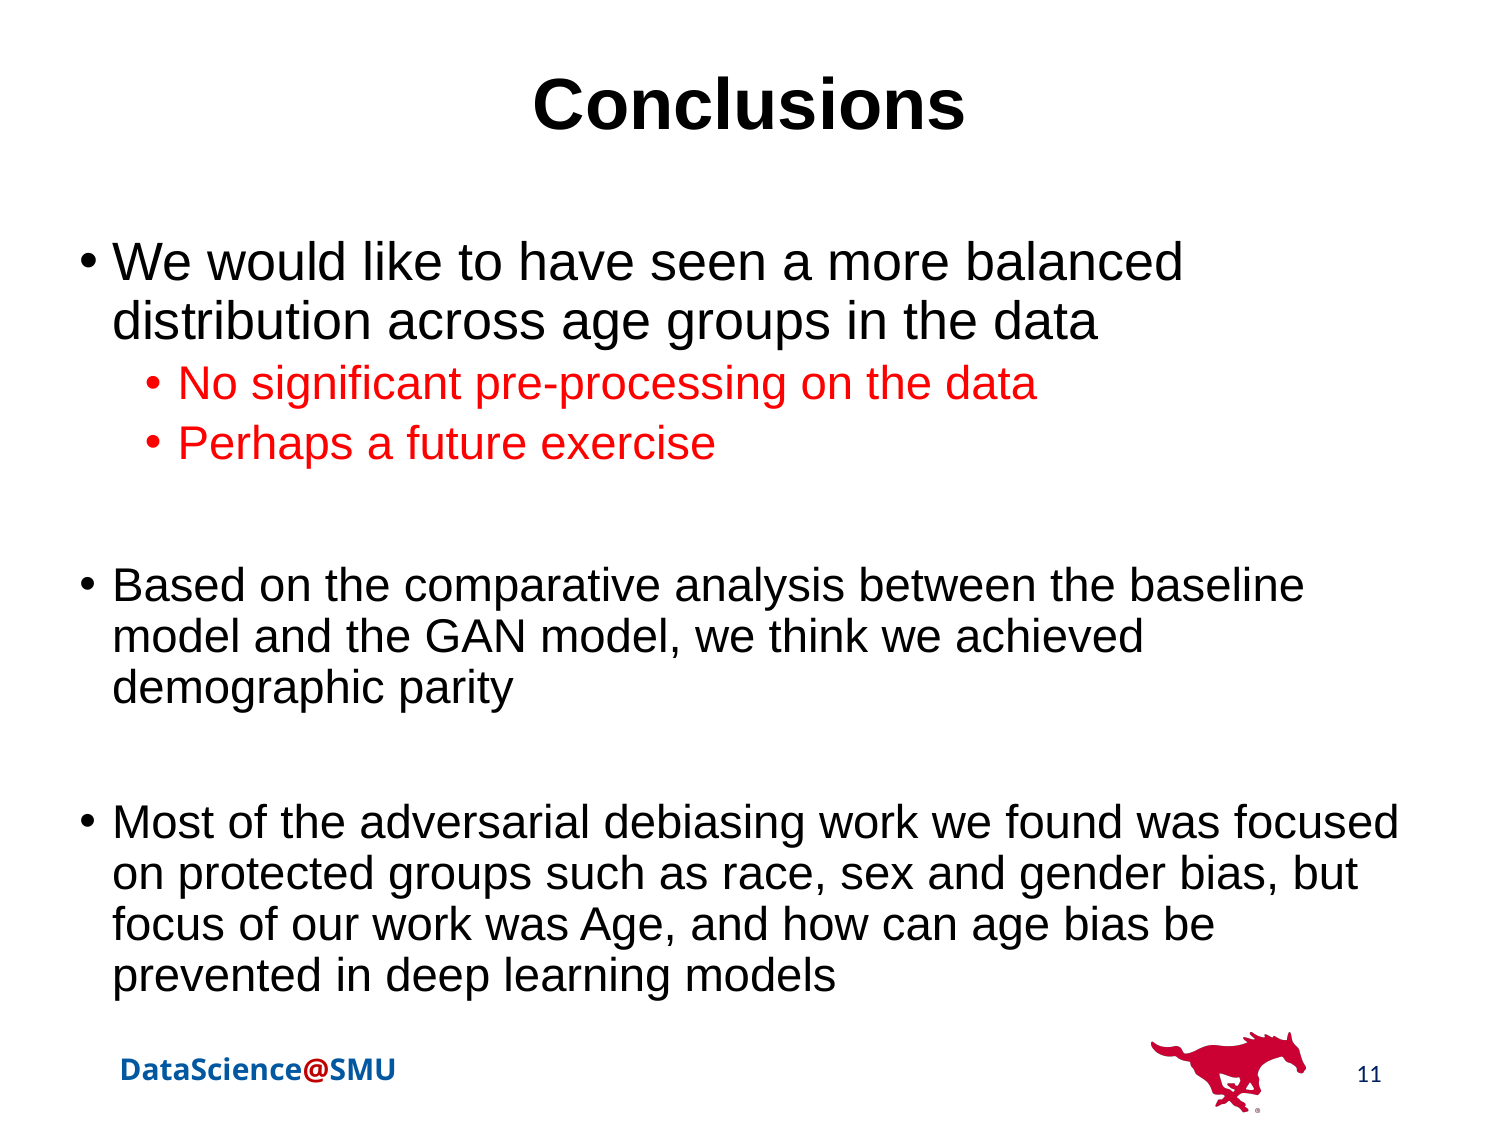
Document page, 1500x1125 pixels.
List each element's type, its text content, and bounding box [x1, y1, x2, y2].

list We would like to have seen a more balanced distribution across age groups in the data No significant pre-processing on the data Perhaps a future exercise Based on the comparative analysis between the baseline model and the GAN model, we think we achieved demographic parity Most of the adversarial debiasing work we found was focused on protected groups such as race, sex and gender bias, but focus of our work was Age, and how can age bias be prevented in deep learning models [64, 226, 1440, 1014]
picture [1151, 1103, 1306, 1113]
slide_number 11 [1059, 1042, 1397, 1103]
picture [1151, 1032, 1306, 1042]
title Conclusions [103, 59, 1397, 154]
